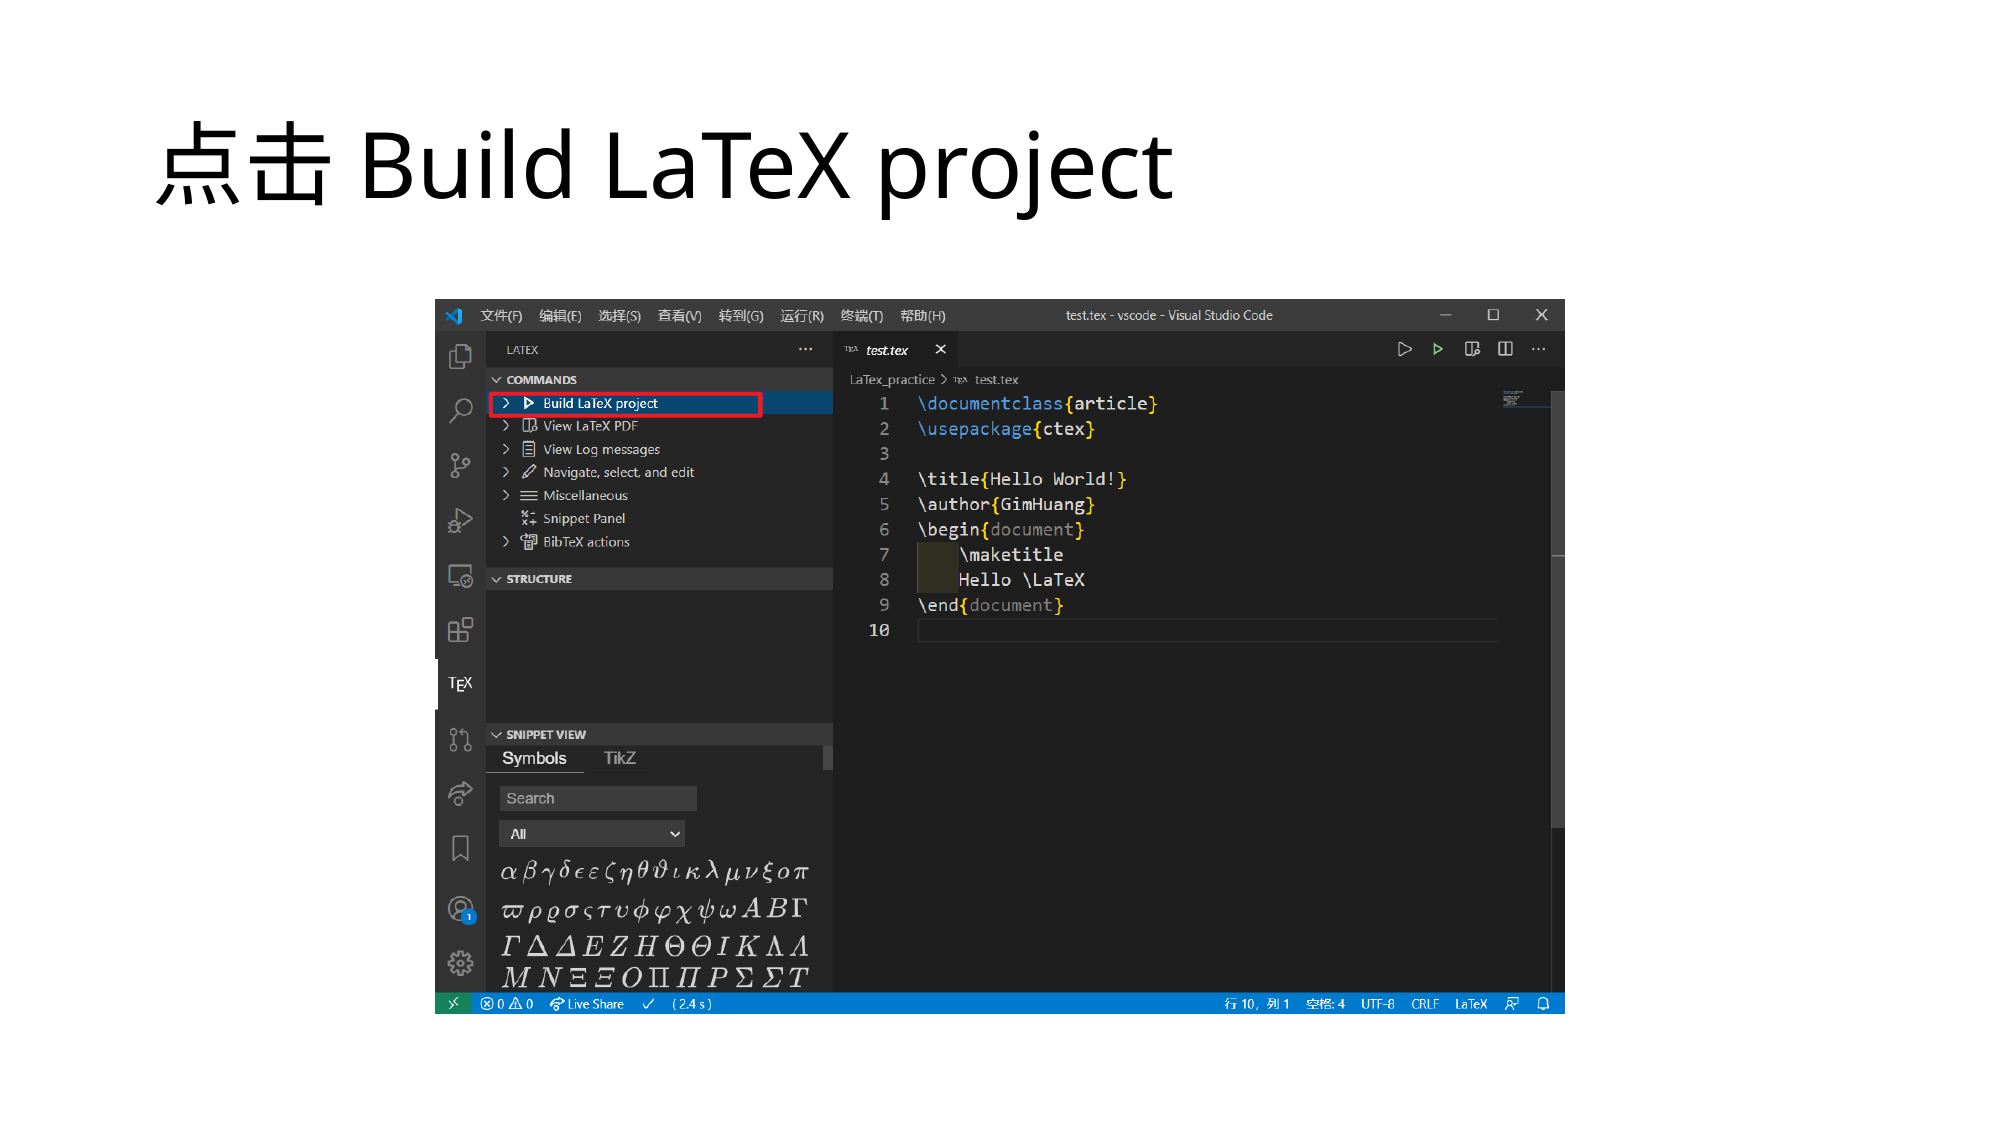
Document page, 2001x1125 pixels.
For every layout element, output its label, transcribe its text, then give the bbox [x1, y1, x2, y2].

title 点击Build LaTeX project [137, 59, 1863, 278]
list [434, 299, 1565, 1014]
